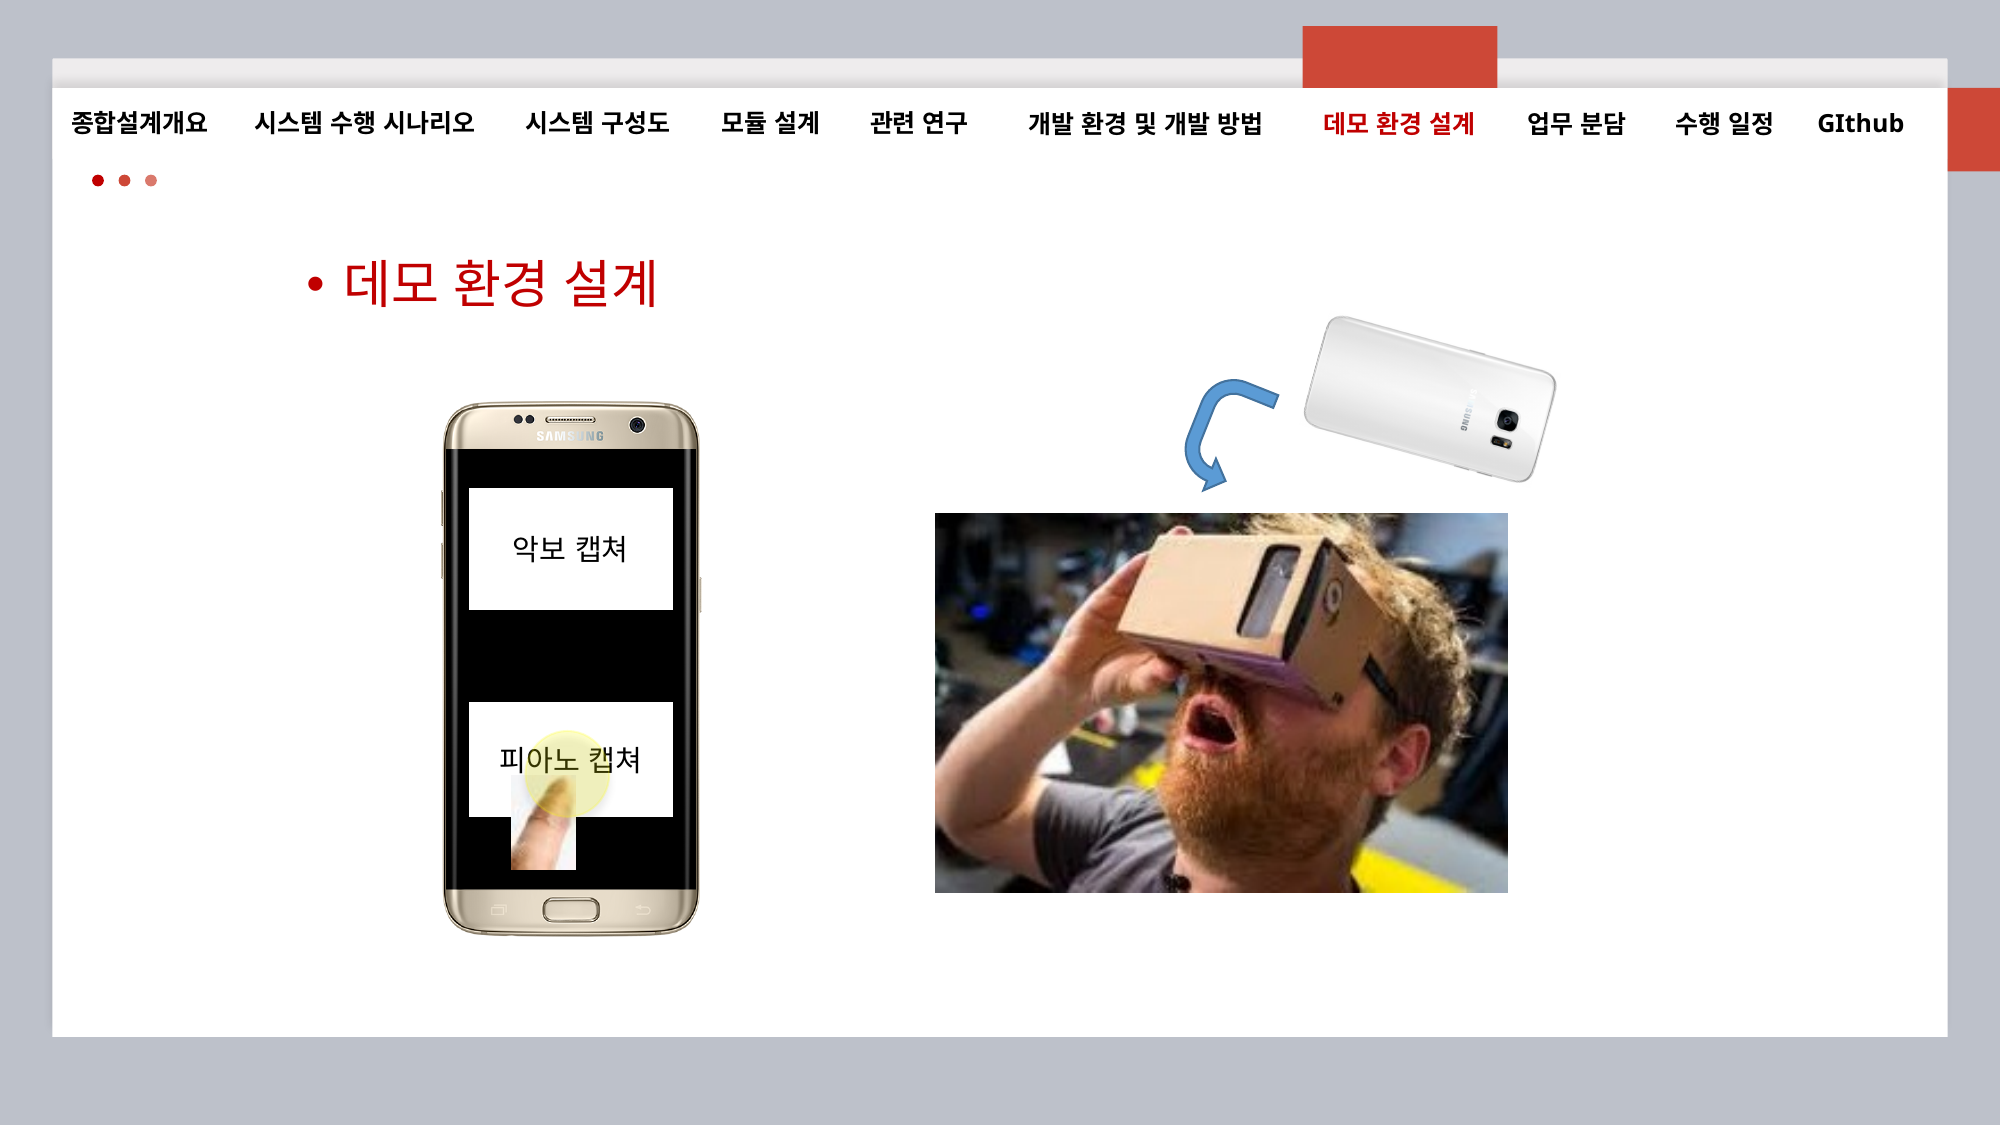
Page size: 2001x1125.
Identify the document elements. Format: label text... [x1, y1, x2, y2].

text_box [117, 173, 132, 188]
text_box [1947, 87, 2000, 172]
text_box 관련 연구 [855, 99, 984, 145]
text_box 모듈 설계 [706, 99, 836, 145]
text_box 수행 일정 [1660, 101, 1790, 146]
text_box [90, 173, 105, 188]
text_box 데모 환경 설계 [291, 251, 1642, 333]
text_box 업무 분담 [1513, 101, 1642, 146]
text_box 시스템 구성도 [510, 99, 686, 145]
picture [436, 398, 703, 940]
text_box 개발 환경 및 개발 방법 [1013, 101, 1279, 146]
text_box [511, 730, 610, 870]
text_box [1302, 25, 1498, 89]
text_box 시스템 수행 시나리오 [239, 99, 491, 145]
text_box 종합설계개요 [56, 100, 224, 145]
text_box GIthub [1802, 99, 1920, 145]
picture [935, 279, 1560, 893]
text_box 데모 환경 설계 [1309, 101, 1491, 146]
text_box [1184, 379, 1280, 493]
text_box [143, 173, 158, 188]
